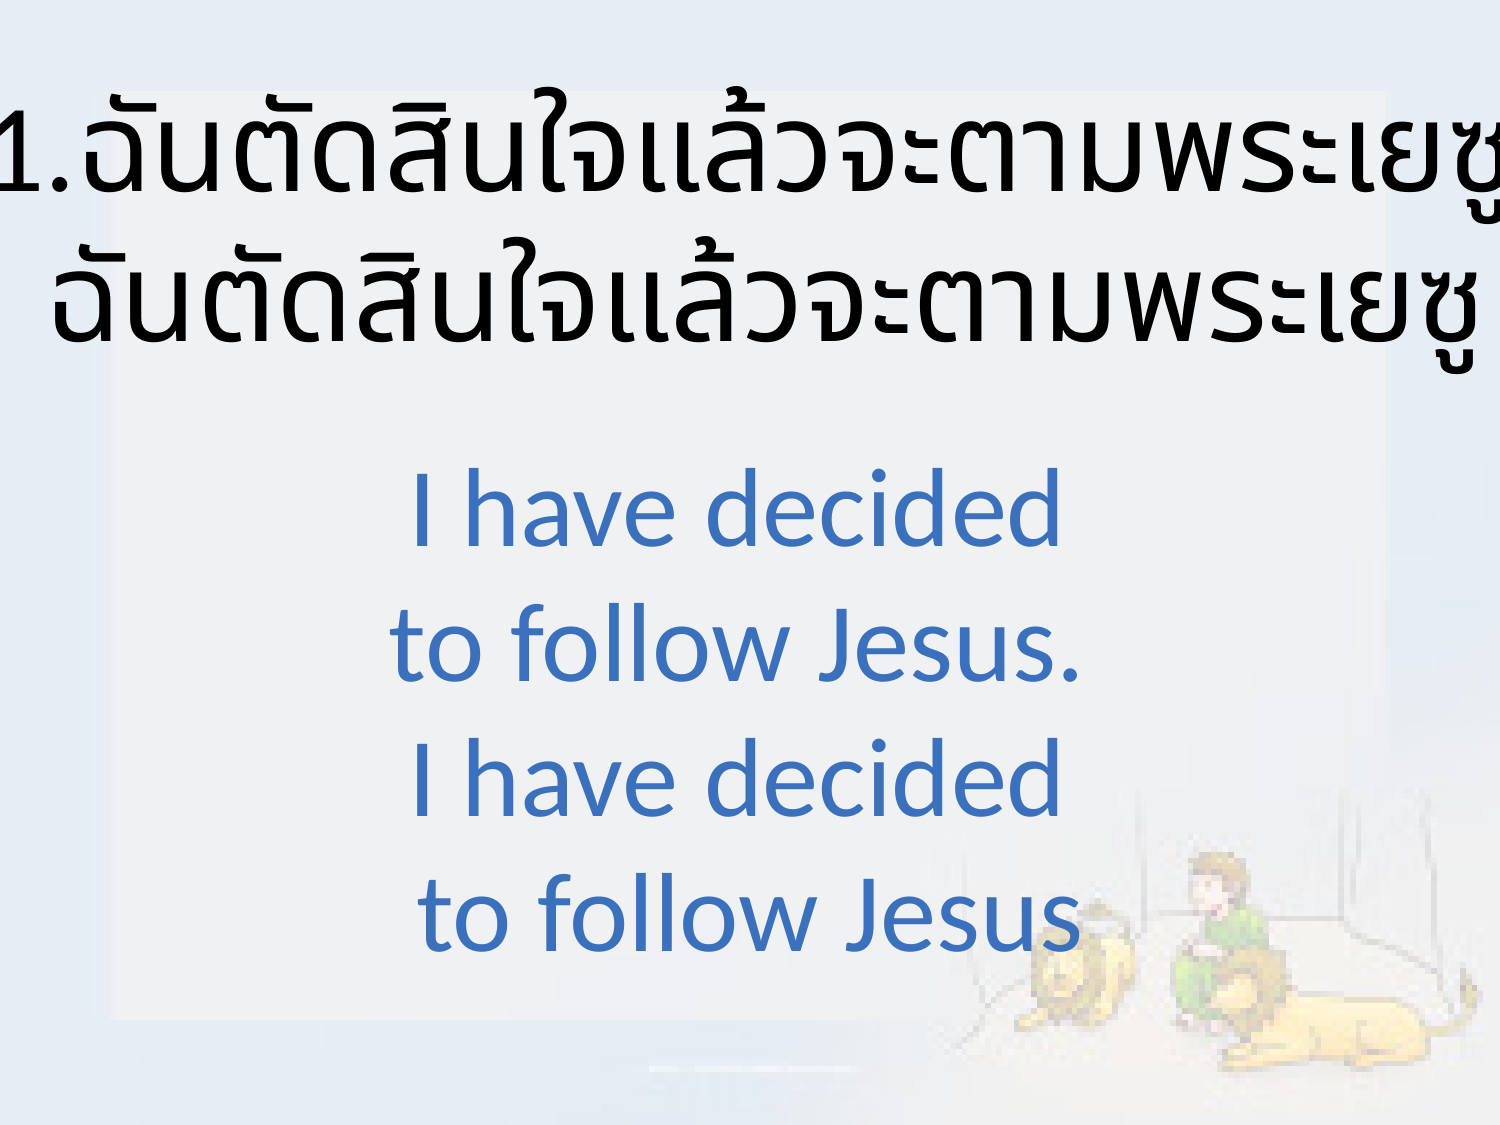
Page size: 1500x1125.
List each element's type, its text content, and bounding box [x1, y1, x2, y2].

text_box I have decided to follow Jesus. I have decided to follow Jesus [112, 426, 1388, 982]
text_box 1.ฉันตัดสินใจแล้วจะตามพระเยซู ฉันตัดสินใจแล้วจะตามพระเยซู [0, 58, 1500, 374]
